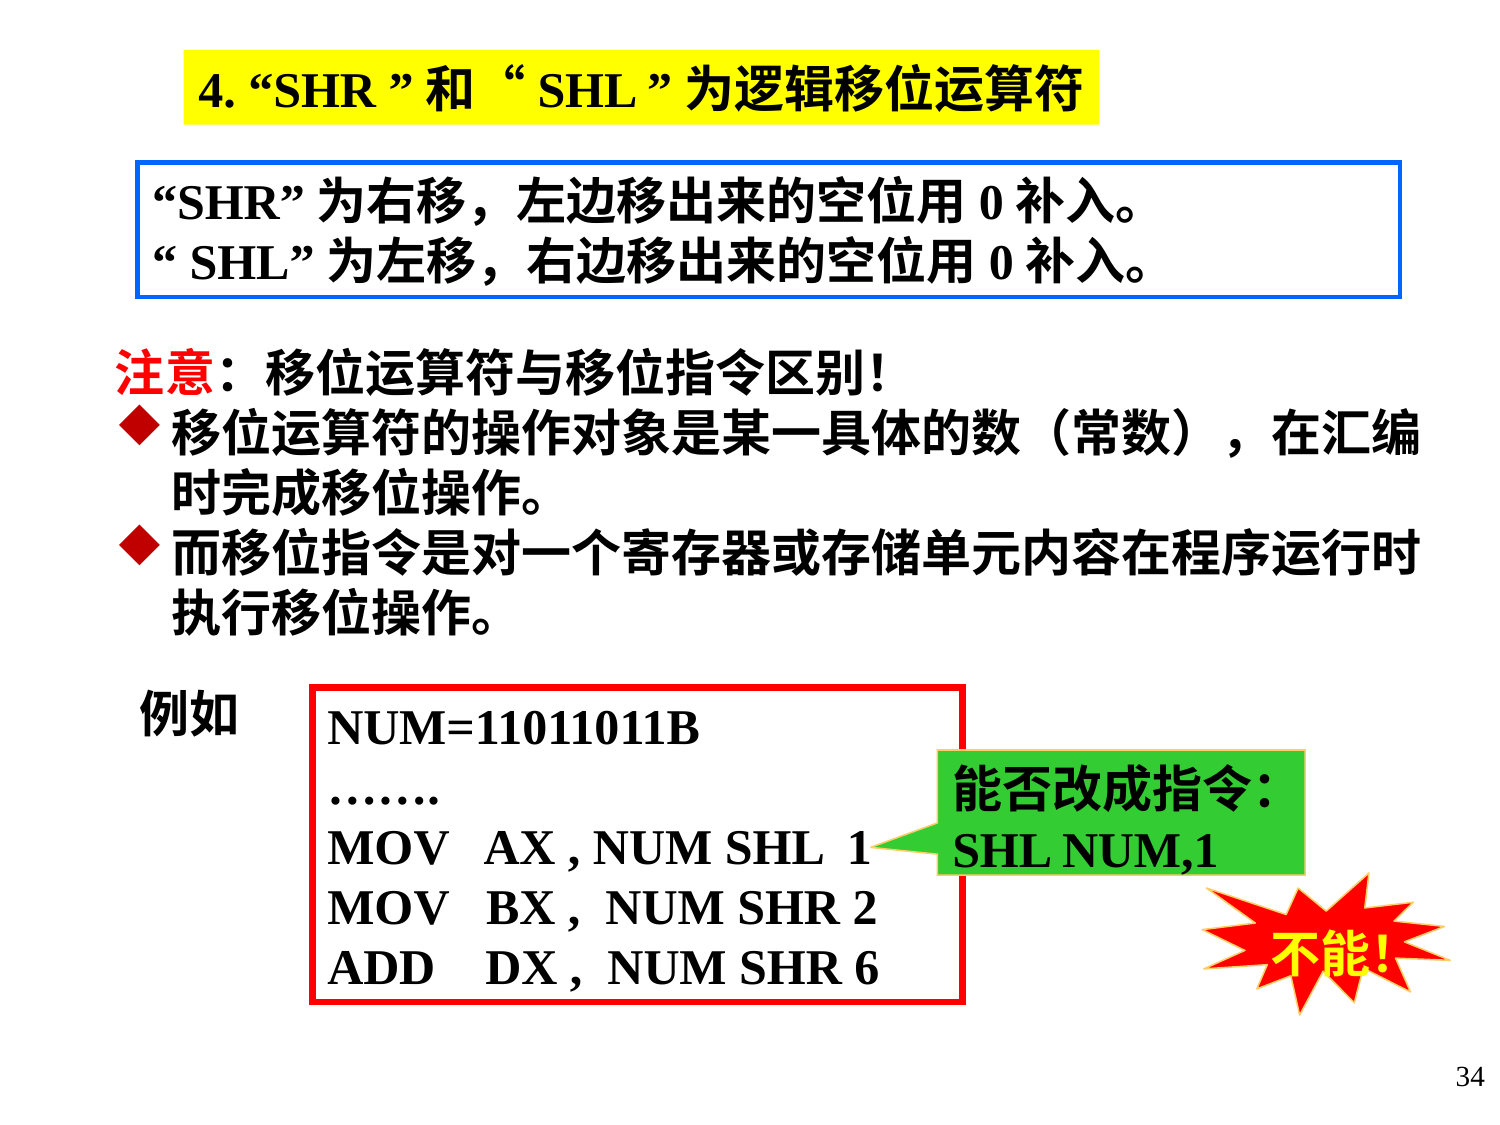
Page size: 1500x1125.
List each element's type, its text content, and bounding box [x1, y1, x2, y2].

text_box 能否改成指令： SHL NUM,1 [870, 750, 1306, 876]
text_box 不能！ [1202, 872, 1451, 1016]
text_box 4. “SHR ”和“SHL ”为逻辑移位运算符 [183, 49, 1100, 125]
text_box “SHR”为右移，左边移出来的空位用0补入。 “ SHL”为左移，右边移出来的空位用0补入。 [137, 162, 1400, 298]
text_box 34 [1387, 1049, 1500, 1125]
text_box 例如 [124, 674, 288, 750]
text_box NUM=11011011B ……. MOV AX , NUM SHL 1 MOV BX , NUM SHR 2 ADD DX , NUM SHR 6 [312, 687, 963, 1003]
text_box 注意：移位运算符与移位指令区别！ 移位运算符的操作对象是某一具体的数（常数），在汇编时完成移位操作。 而移位指令是对一个寄存器或存储单元内容在程序运行时执行移位操作。 [100, 334, 1459, 649]
